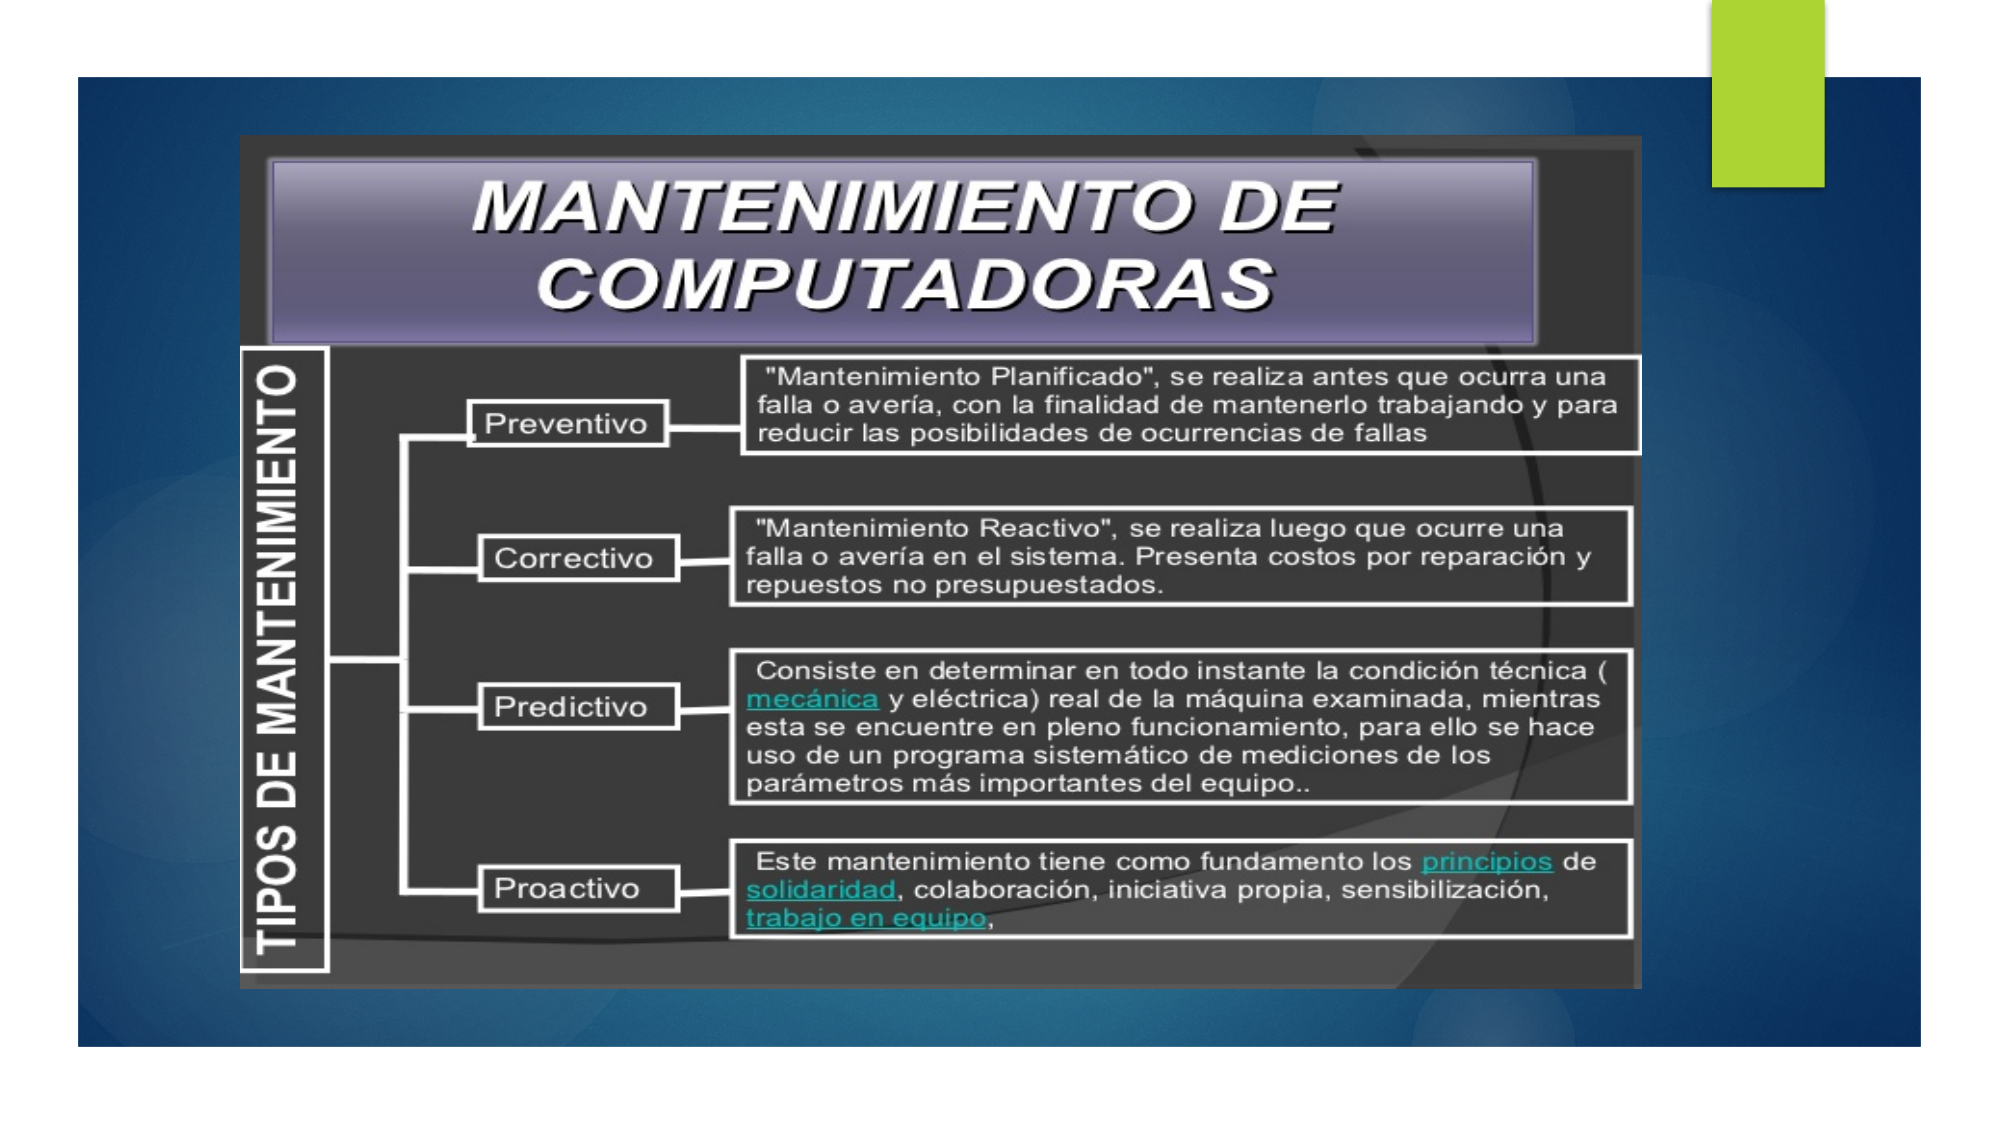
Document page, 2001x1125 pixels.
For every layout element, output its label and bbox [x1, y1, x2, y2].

picture [240, 135, 1642, 990]
